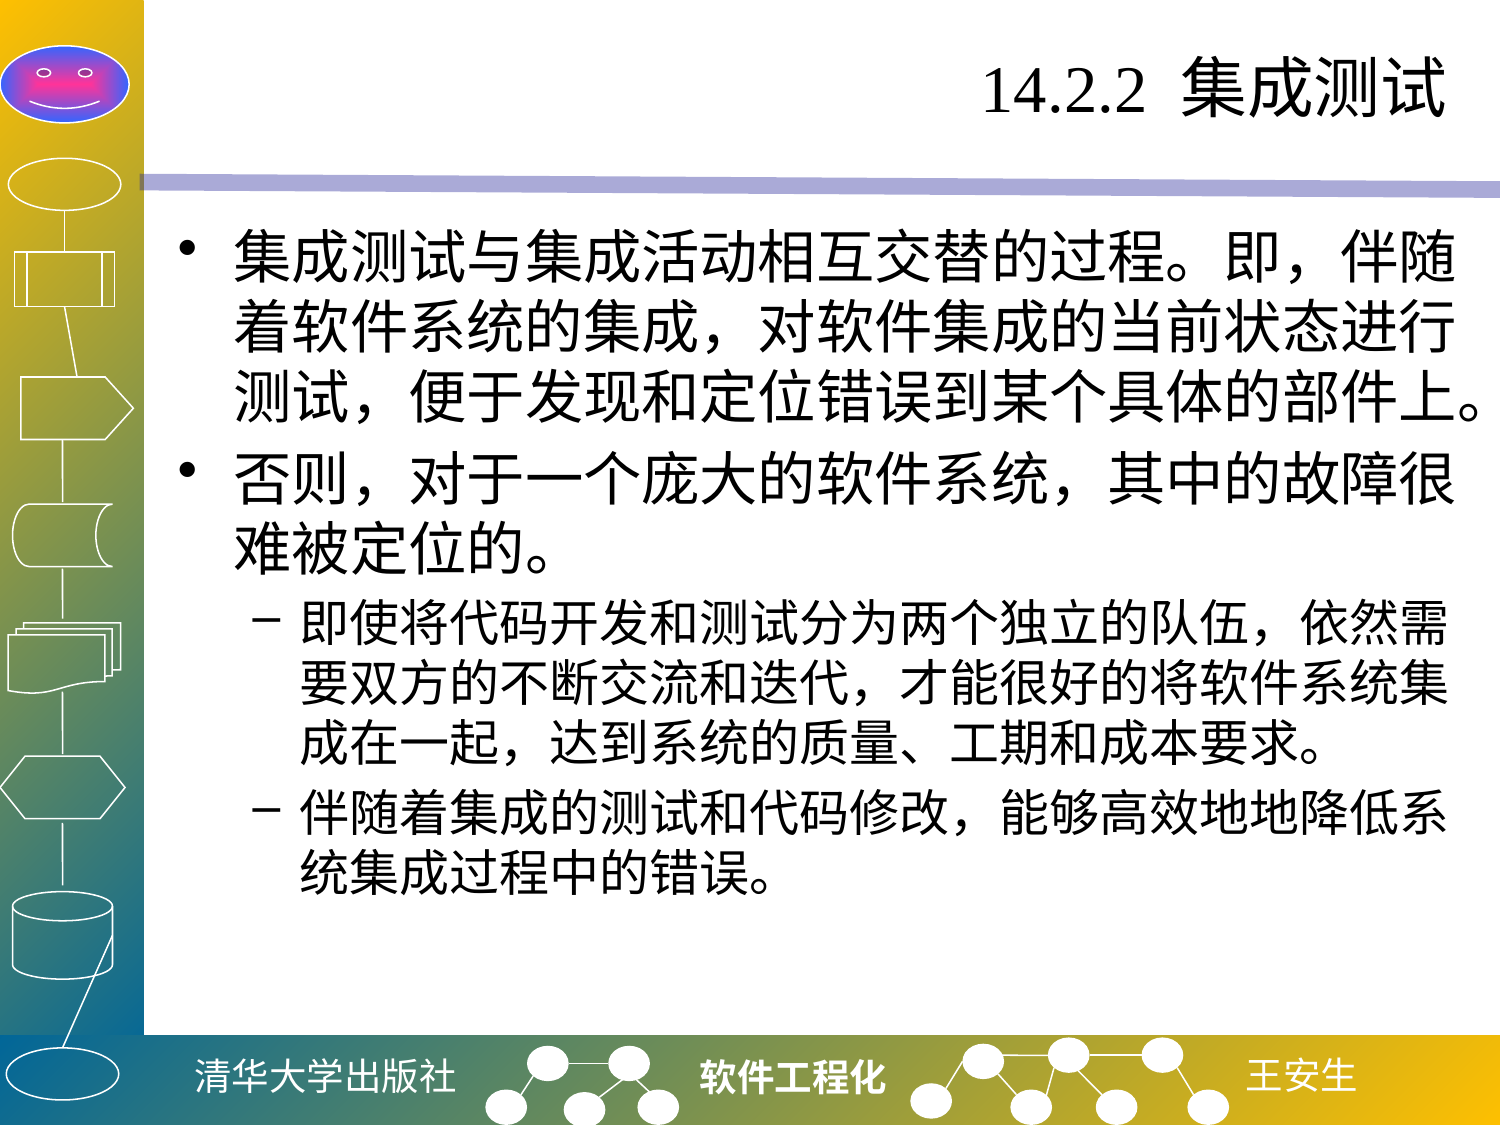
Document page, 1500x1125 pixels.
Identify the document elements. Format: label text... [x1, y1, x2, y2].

title 14.2.2 集成测试 [187, 24, 1463, 147]
list 集成测试与集成活动相互交替的过程。即，伴随着软件系统的集成，对软件集成的当前状态进行测试，便于发现和定位错误到某个具体的部件上。 否则，对于一个庞大的软件系统，其中的故障很难被定位的。 即使将代码开发和测试分为两个独立的队伍，依然需要双方的不断交流和迭代，才能很好的将软件系统集成在一起，达到系统的质量、工期和成本要求。 伴随着集成的测试和代码修改，能够高效地地降低系统集成过程中的错误。 [162, 212, 1476, 1017]
